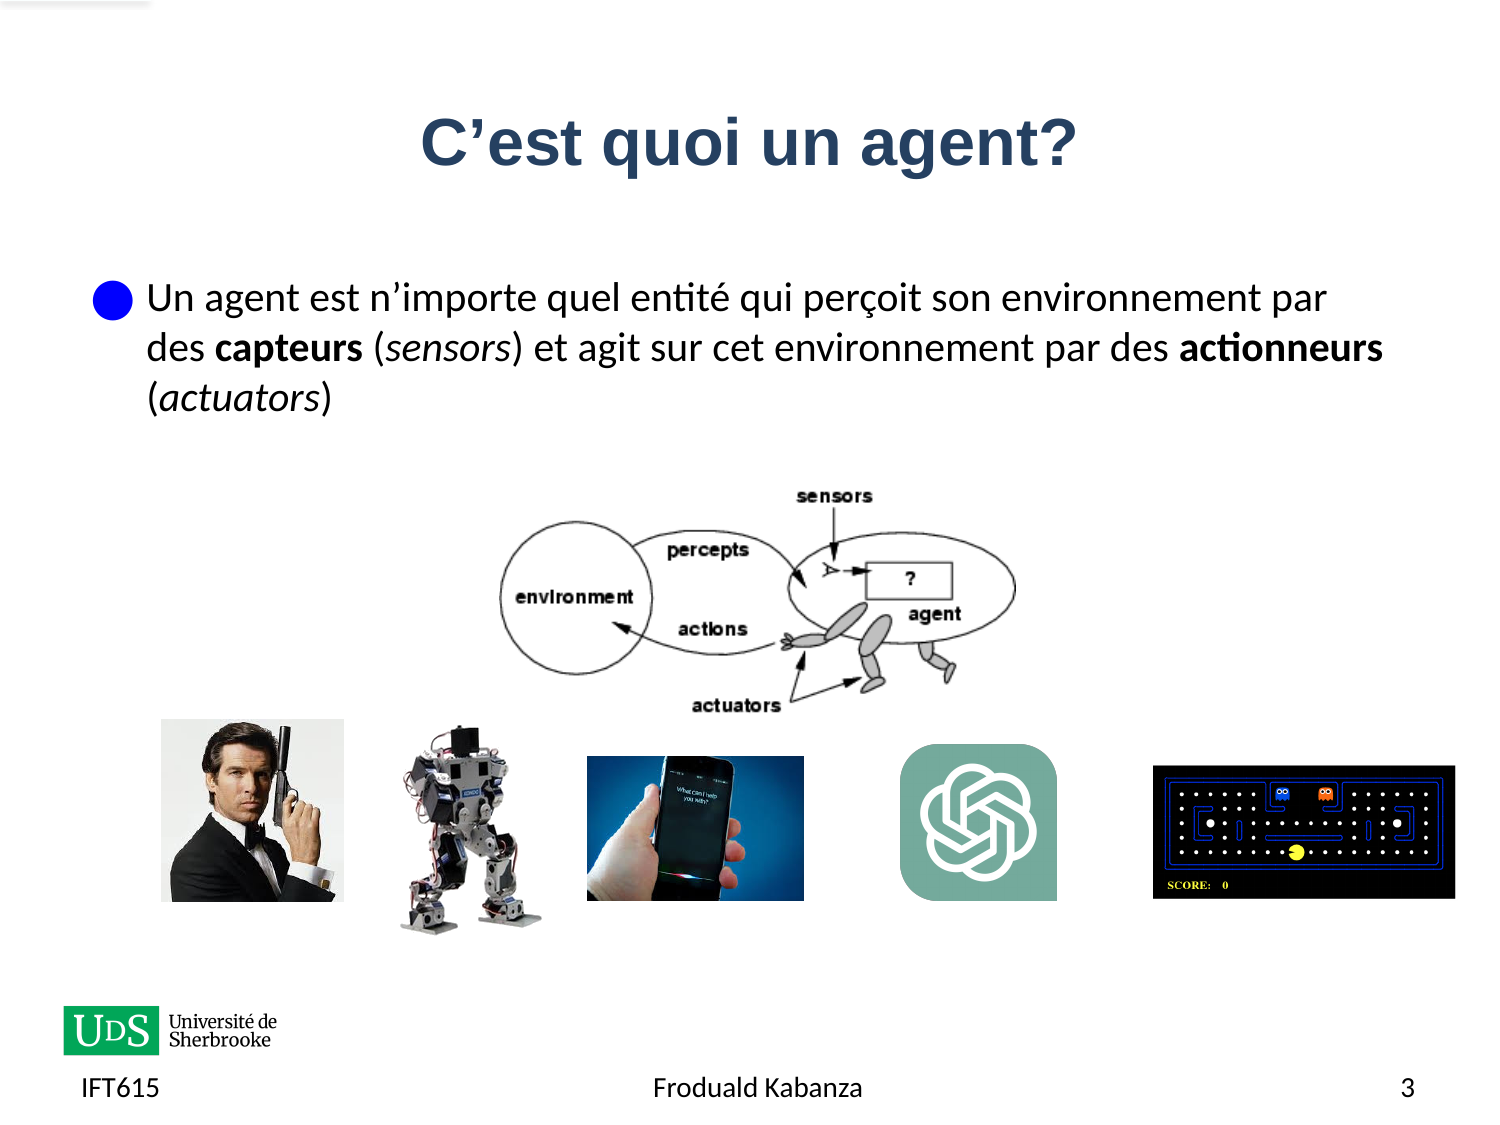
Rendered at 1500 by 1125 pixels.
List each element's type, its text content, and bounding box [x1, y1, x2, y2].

picture [587, 756, 805, 901]
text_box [384, 719, 546, 939]
slide_number IFT615 [66, 1056, 356, 1117]
slide_number 3 [1080, 1056, 1431, 1117]
title C’est quoi un agent? [75, 45, 1425, 233]
footer Froduald Kabanza [520, 1056, 996, 1117]
picture [160, 719, 344, 902]
picture [499, 486, 1016, 720]
picture [44, 986, 296, 1075]
picture [1153, 765, 1459, 901]
picture [900, 744, 1057, 901]
list Un agent est n’importe quel entité qui perçoit son environnement par des capteurs (sensors) et agit sur cet environnement par des actionneurs (actuators) [75, 262, 1400, 977]
